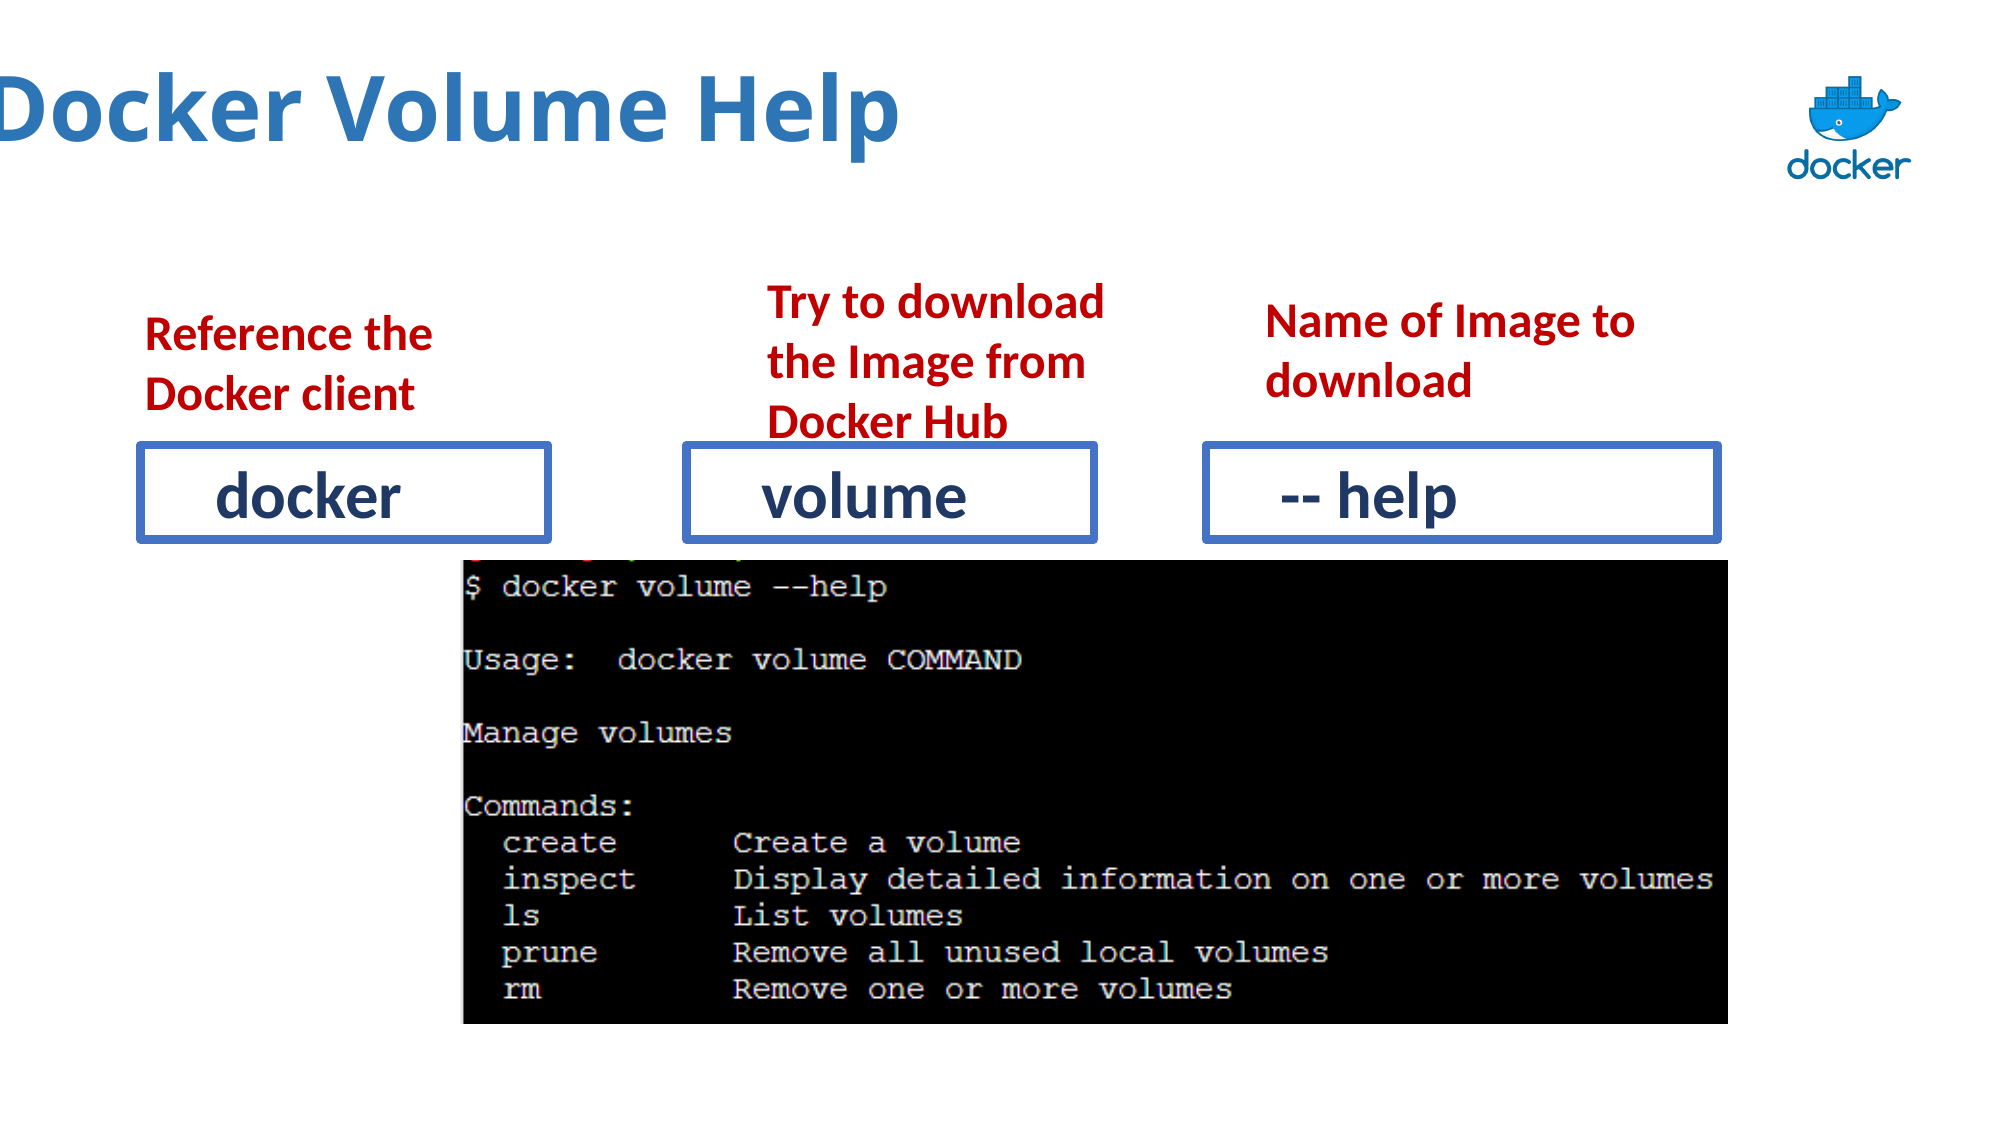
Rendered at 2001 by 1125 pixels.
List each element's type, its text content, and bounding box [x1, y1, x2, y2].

text_box volume [686, 444, 1094, 540]
text_box Try to download the Image from Docker Hub [752, 260, 1180, 456]
text_box Name of Image to download [1250, 280, 1678, 416]
text_box -- help [1205, 444, 1718, 540]
picture [460, 560, 1728, 1024]
picture [1776, 65, 1922, 190]
text_box Docker Volume Help [0, 55, 1030, 169]
text_box docker [140, 444, 548, 540]
text_box Reference the Docker client [130, 292, 558, 428]
